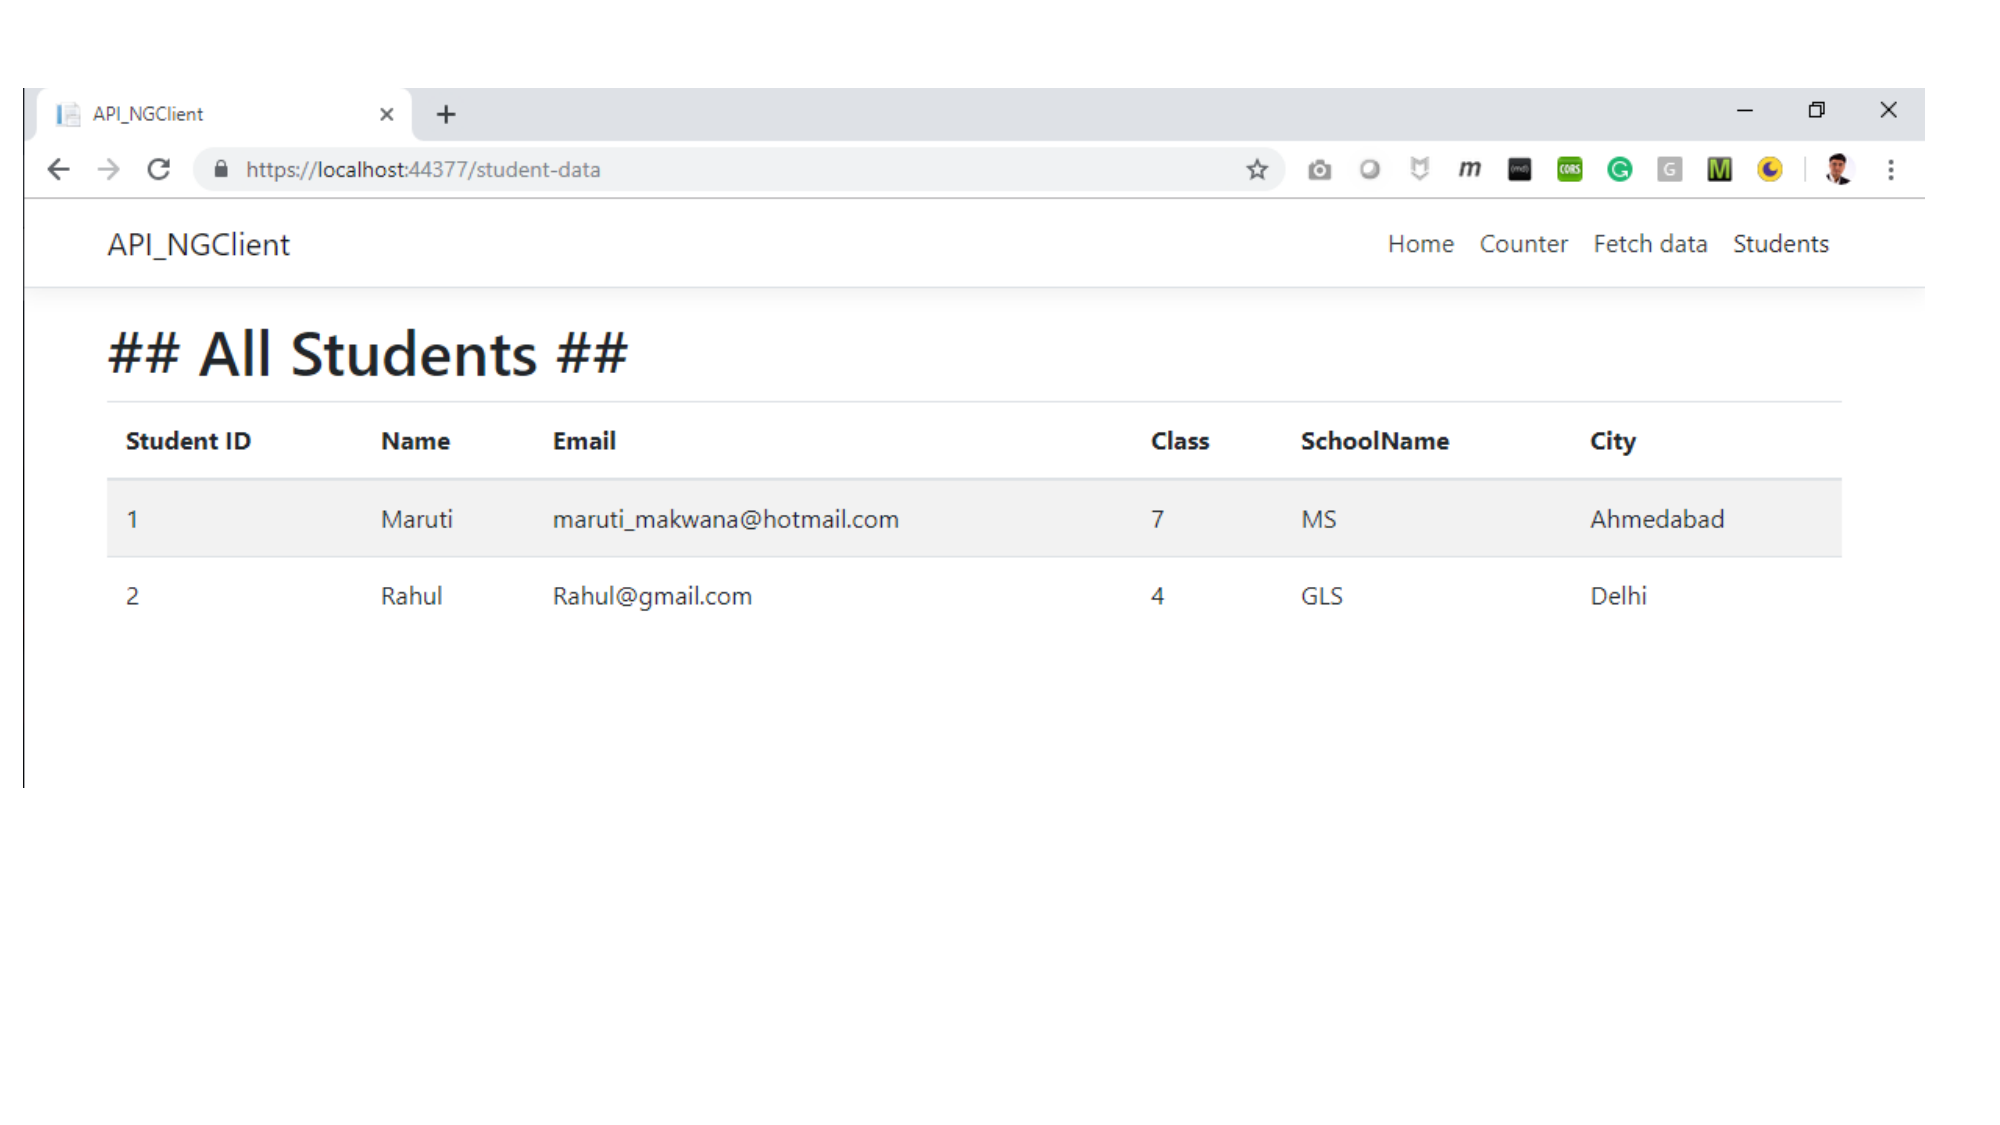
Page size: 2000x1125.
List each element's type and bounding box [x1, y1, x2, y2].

picture [22, 88, 1925, 788]
